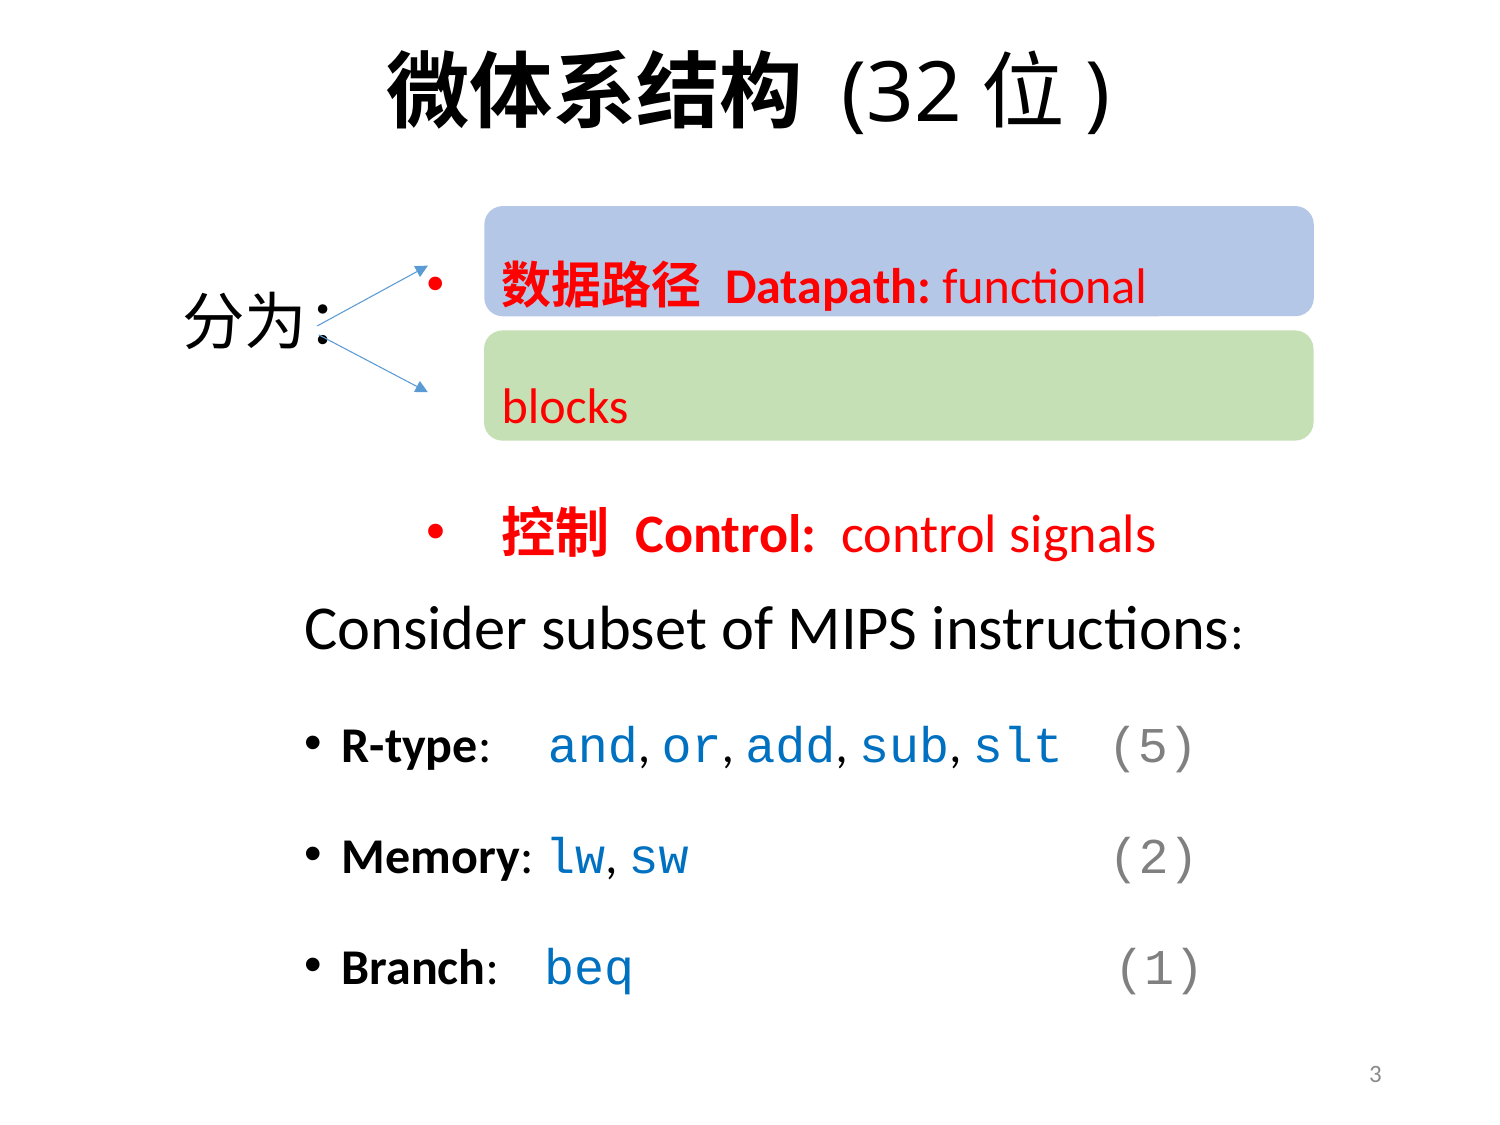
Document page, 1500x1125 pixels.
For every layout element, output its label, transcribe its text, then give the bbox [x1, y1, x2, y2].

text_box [317, 265, 428, 326]
slide_number 3 [1059, 1042, 1397, 1103]
title 微体系结构 (32位) [101, 28, 1396, 149]
text_box 数据路径 Datapath: functional blocks 控制 Control: control signals [411, 186, 1300, 542]
text_box [1300, 205, 1315, 317]
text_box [318, 334, 428, 393]
text_box [1300, 330, 1315, 442]
text_box Consider subset of MIPS instructions: R-type: and, or, add, sub, slt (5) Memory: lw, sw (2) Branch: beq (1) [289, 542, 1349, 1006]
text_box 分为： [167, 274, 385, 365]
